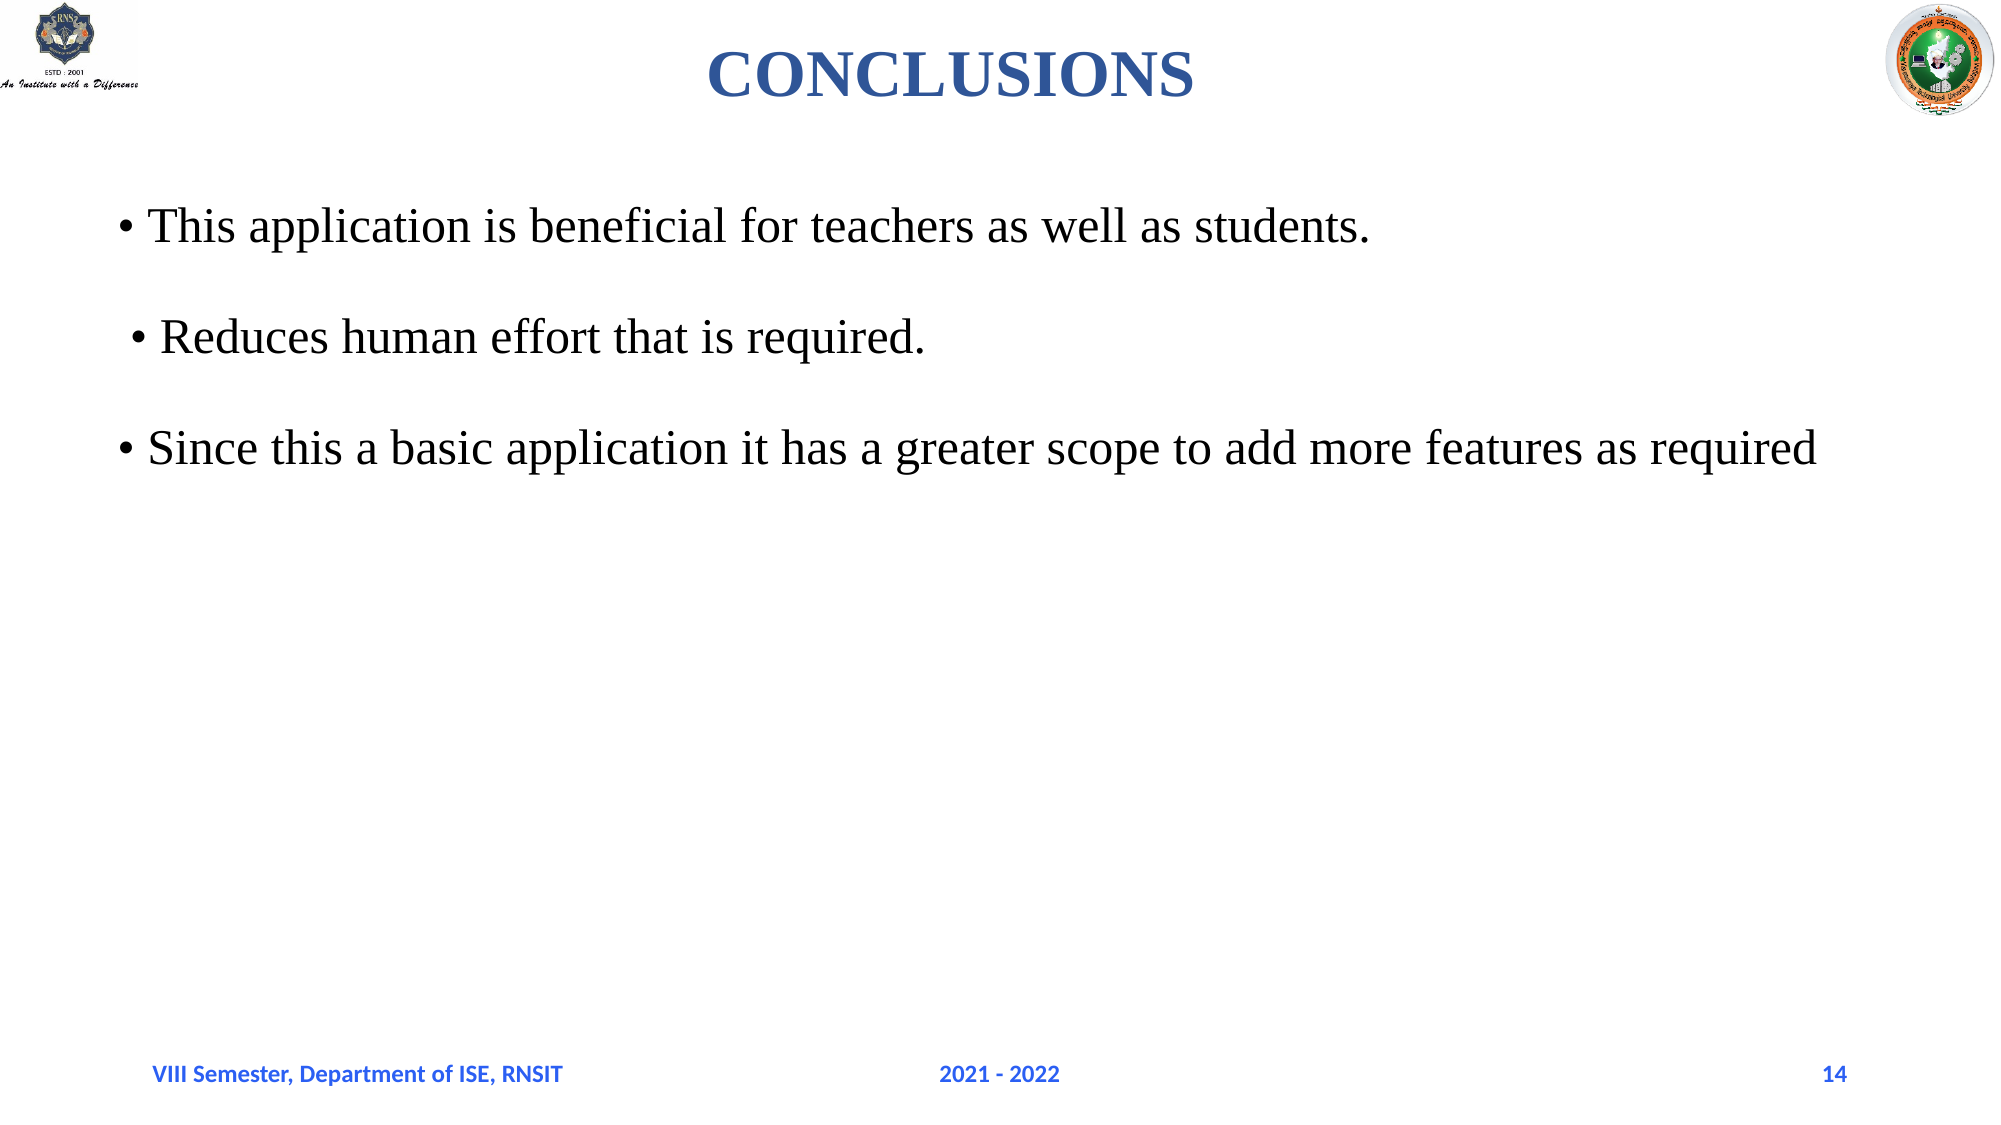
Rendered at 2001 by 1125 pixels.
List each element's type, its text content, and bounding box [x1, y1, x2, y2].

footer 2021 - 2022 [662, 1042, 1338, 1103]
list • This application is beneficial for teachers as well as students. • Reduces human effort that is required. • Since this a basic application it has a greater scope to add more features as required [102, 154, 1922, 1024]
picture [0, 0, 138, 90]
slide_number VIII Semester, Department of ISE, RNSIT [137, 1042, 662, 1103]
title CONCLUSIONS [338, 31, 1564, 149]
picture [1882, 2, 1997, 117]
slide_number 14 [1412, 1042, 1863, 1103]
